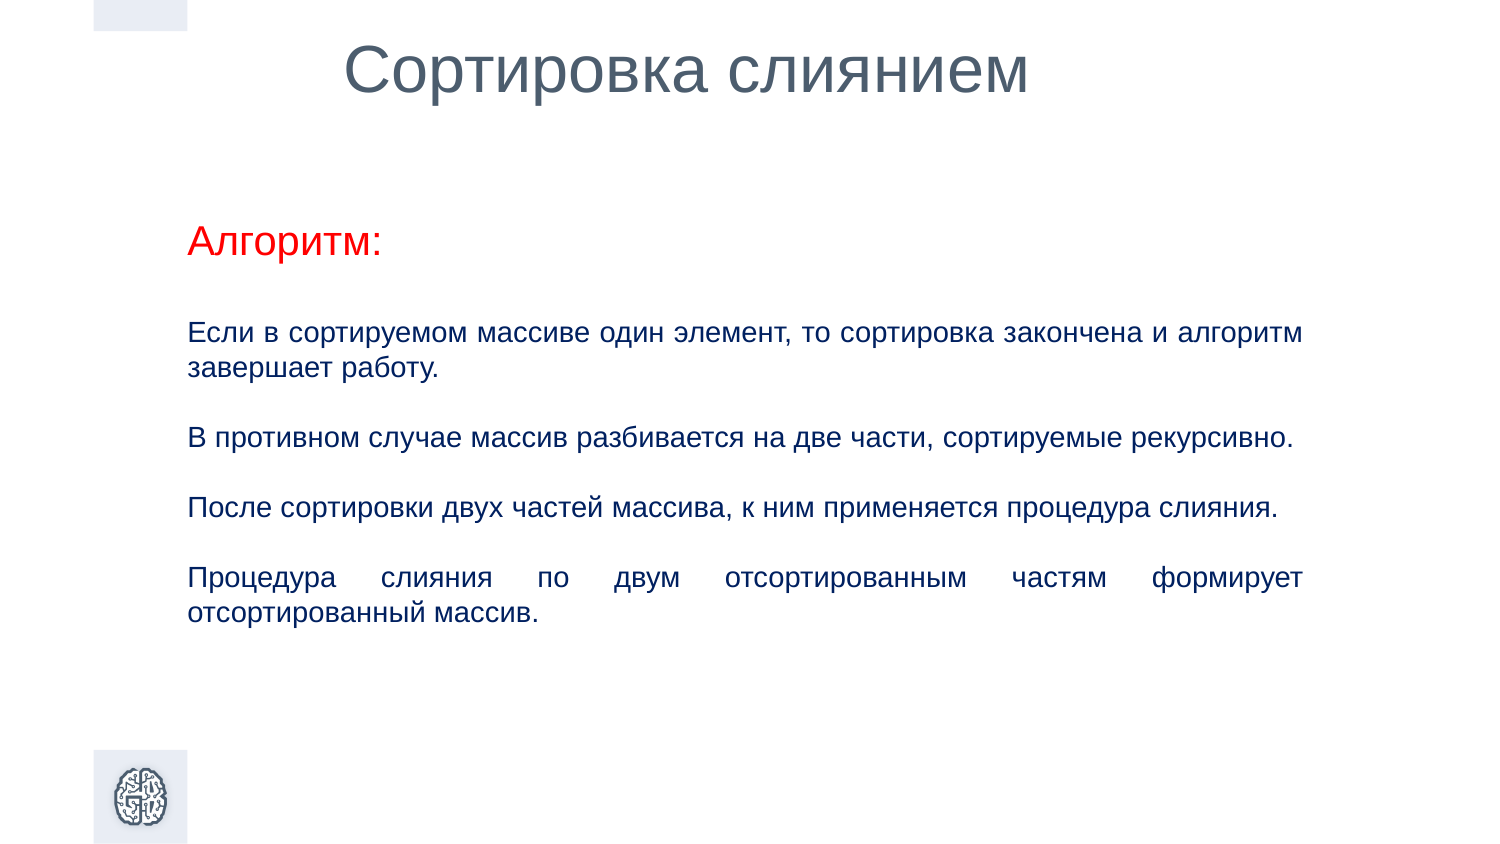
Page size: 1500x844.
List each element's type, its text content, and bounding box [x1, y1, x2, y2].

picture [106, 760, 175, 834]
text_box Сортировка слиянием [328, 18, 1118, 115]
text_box Алгоритм: Если в сортируемом массиве один элемент, то сортировка закончена и алгоритм завершает работу. В противном случае массив разбивается на две части, сортируемые рекурсивно. После сортировки двух частей массива, к ним применяется процедура слияния. Процедура слияния по двум отсортированным частям формирует отсортированный массив. [155, 147, 1320, 730]
